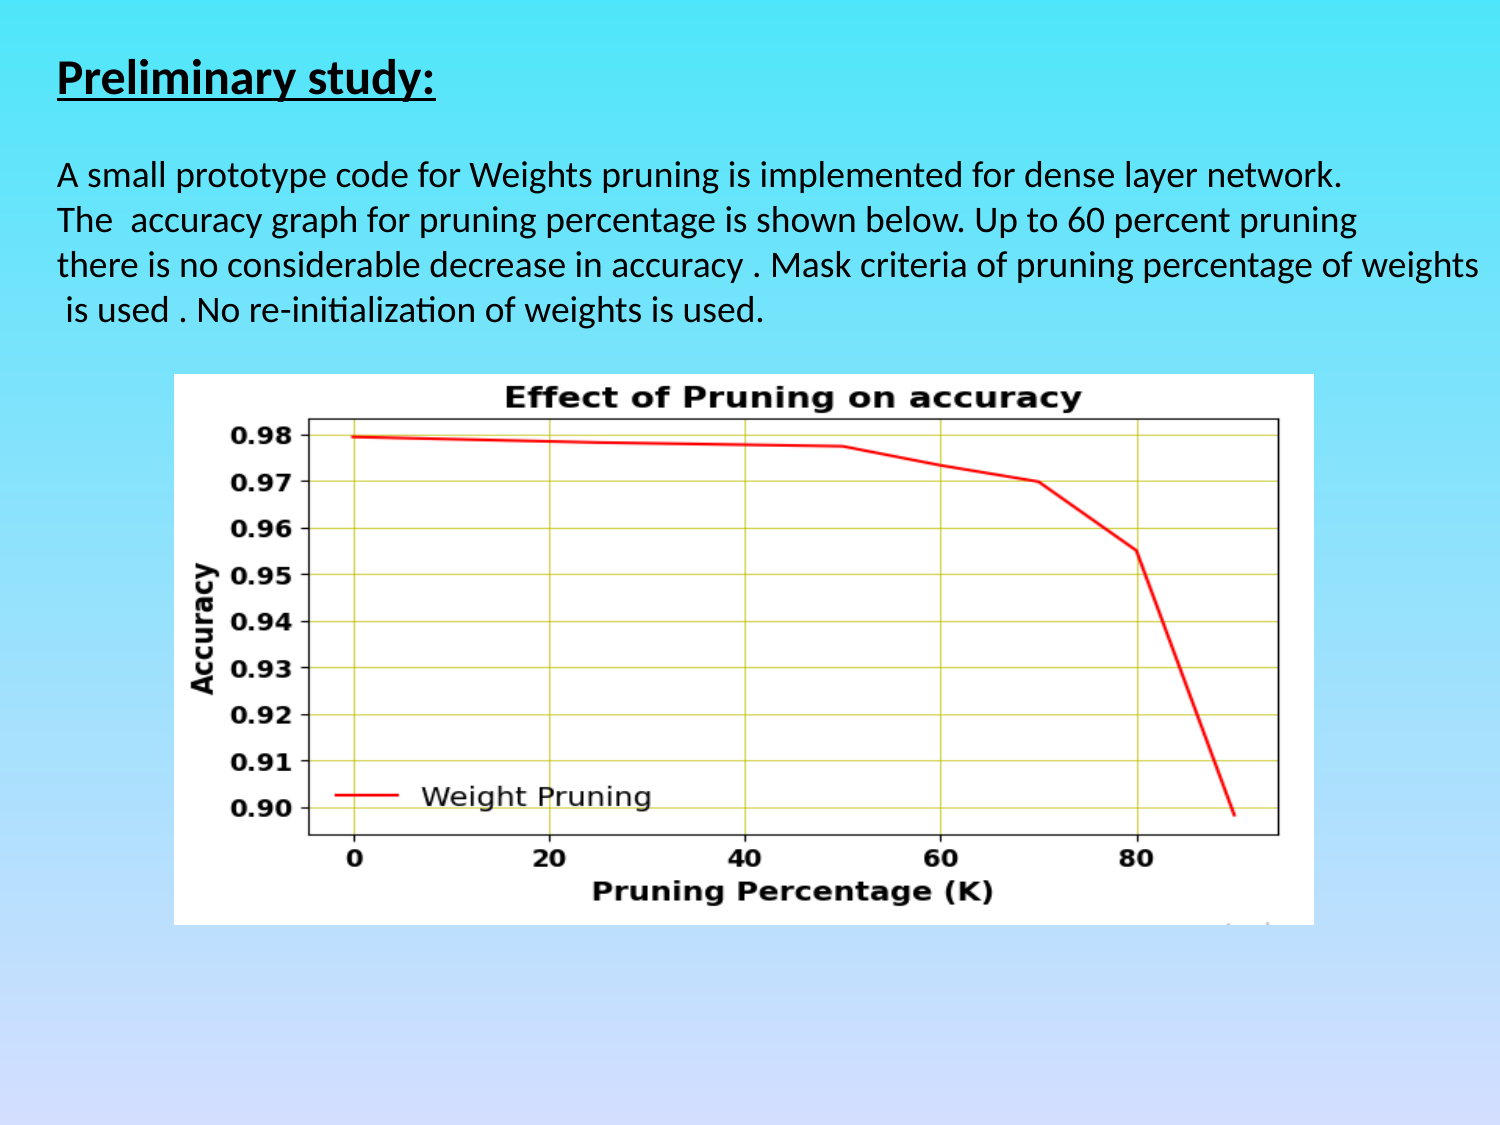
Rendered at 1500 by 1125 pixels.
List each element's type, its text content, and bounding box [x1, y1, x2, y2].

picture [174, 374, 1315, 926]
text_box Preliminary study: A small prototype code for Weights pruning is implemented for dense layer network. The accuracy graph for pruning percentage is shown below. Up to 60 percent pruning there is no considerable decrease in accuracy . Mask criteria of pruning percentage of weights is used . No re-initialization of weights is used. [42, 37, 1496, 338]
